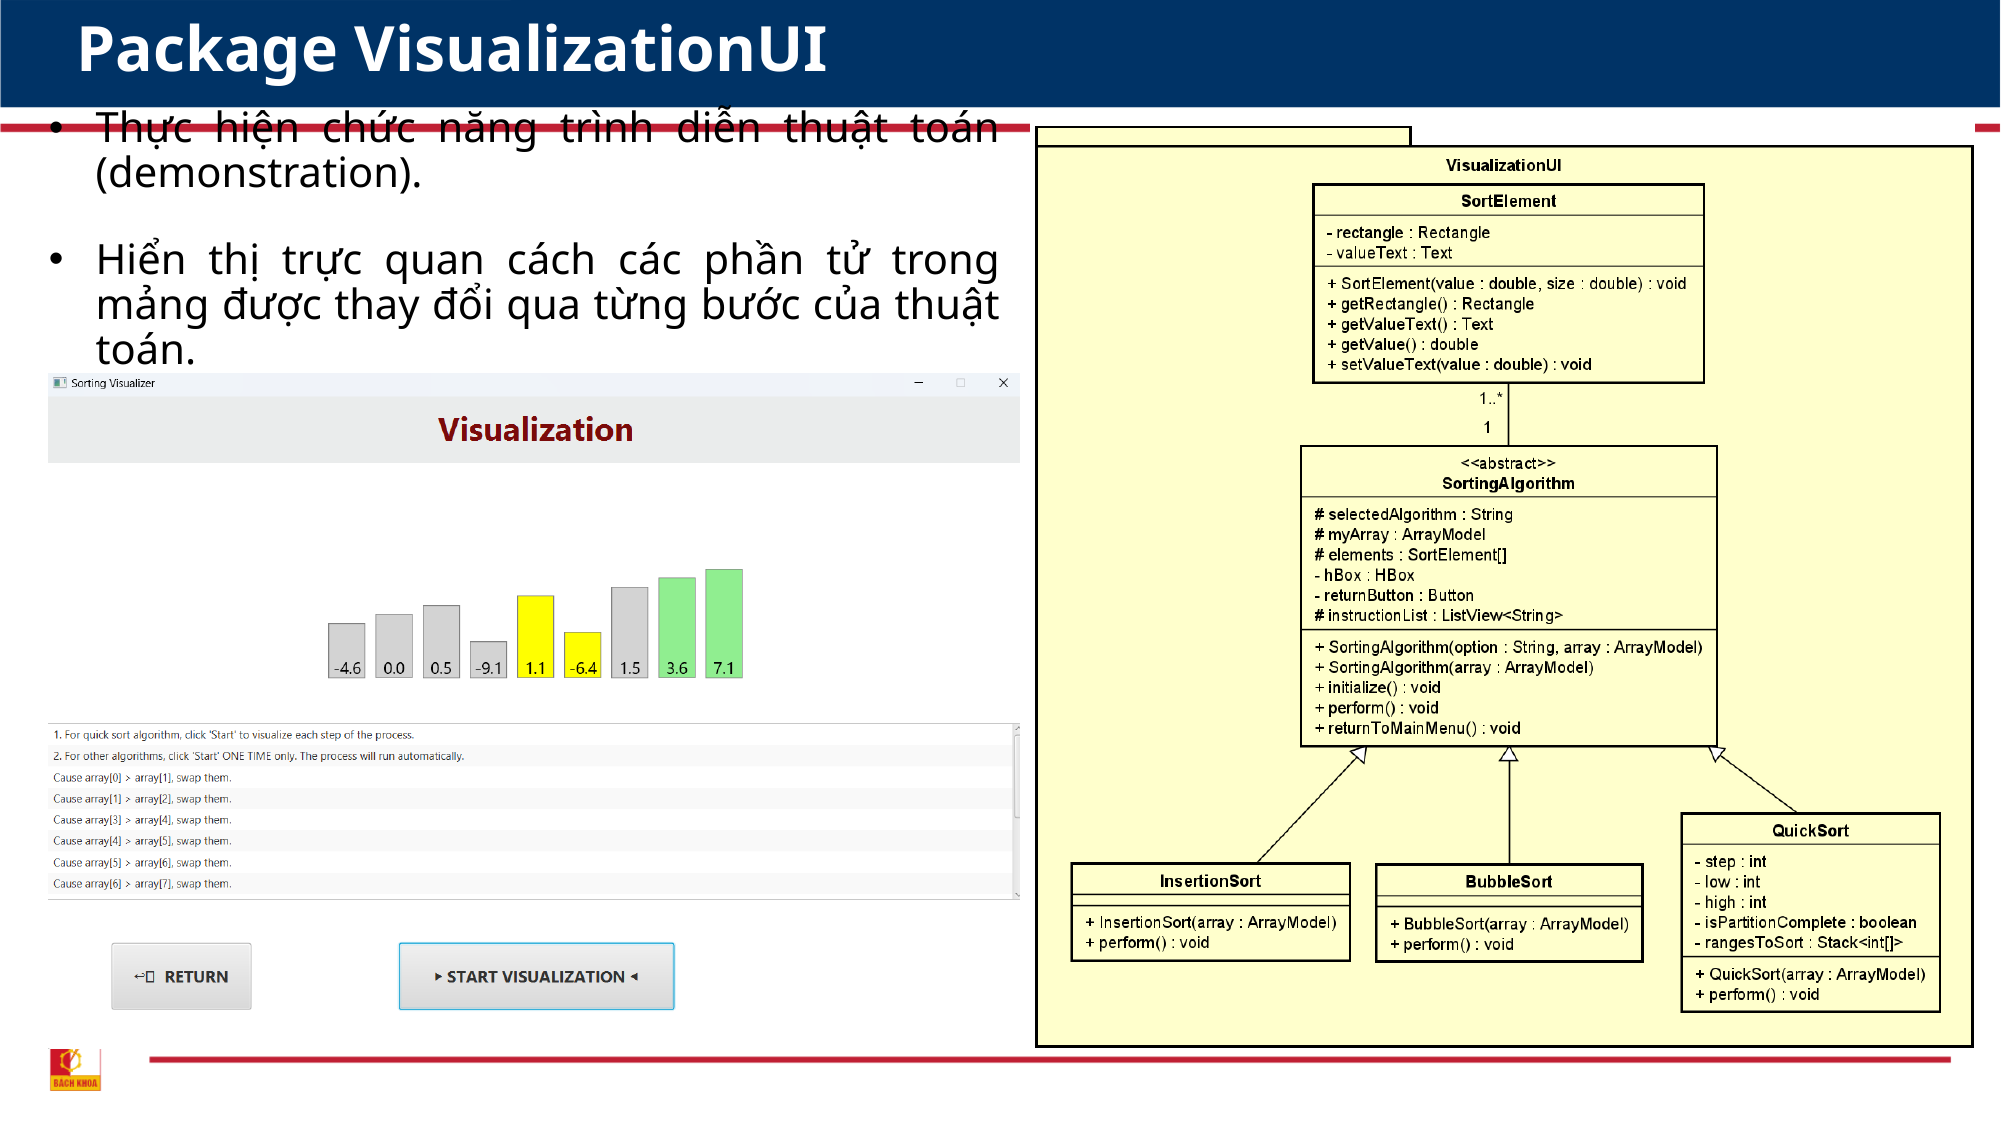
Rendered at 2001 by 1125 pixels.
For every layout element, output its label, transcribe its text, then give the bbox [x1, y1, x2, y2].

title Package VisualizationUI [76, 0, 1821, 119]
subtitle Thực hiện chức năng trình diễn thuật toán (demonstration). Hiển thị trực quan cách các phần tử trong mảng được thay đổi qua từng bước của thuật toán. [48, 118, 1001, 363]
picture [0, 0, 2001, 1125]
